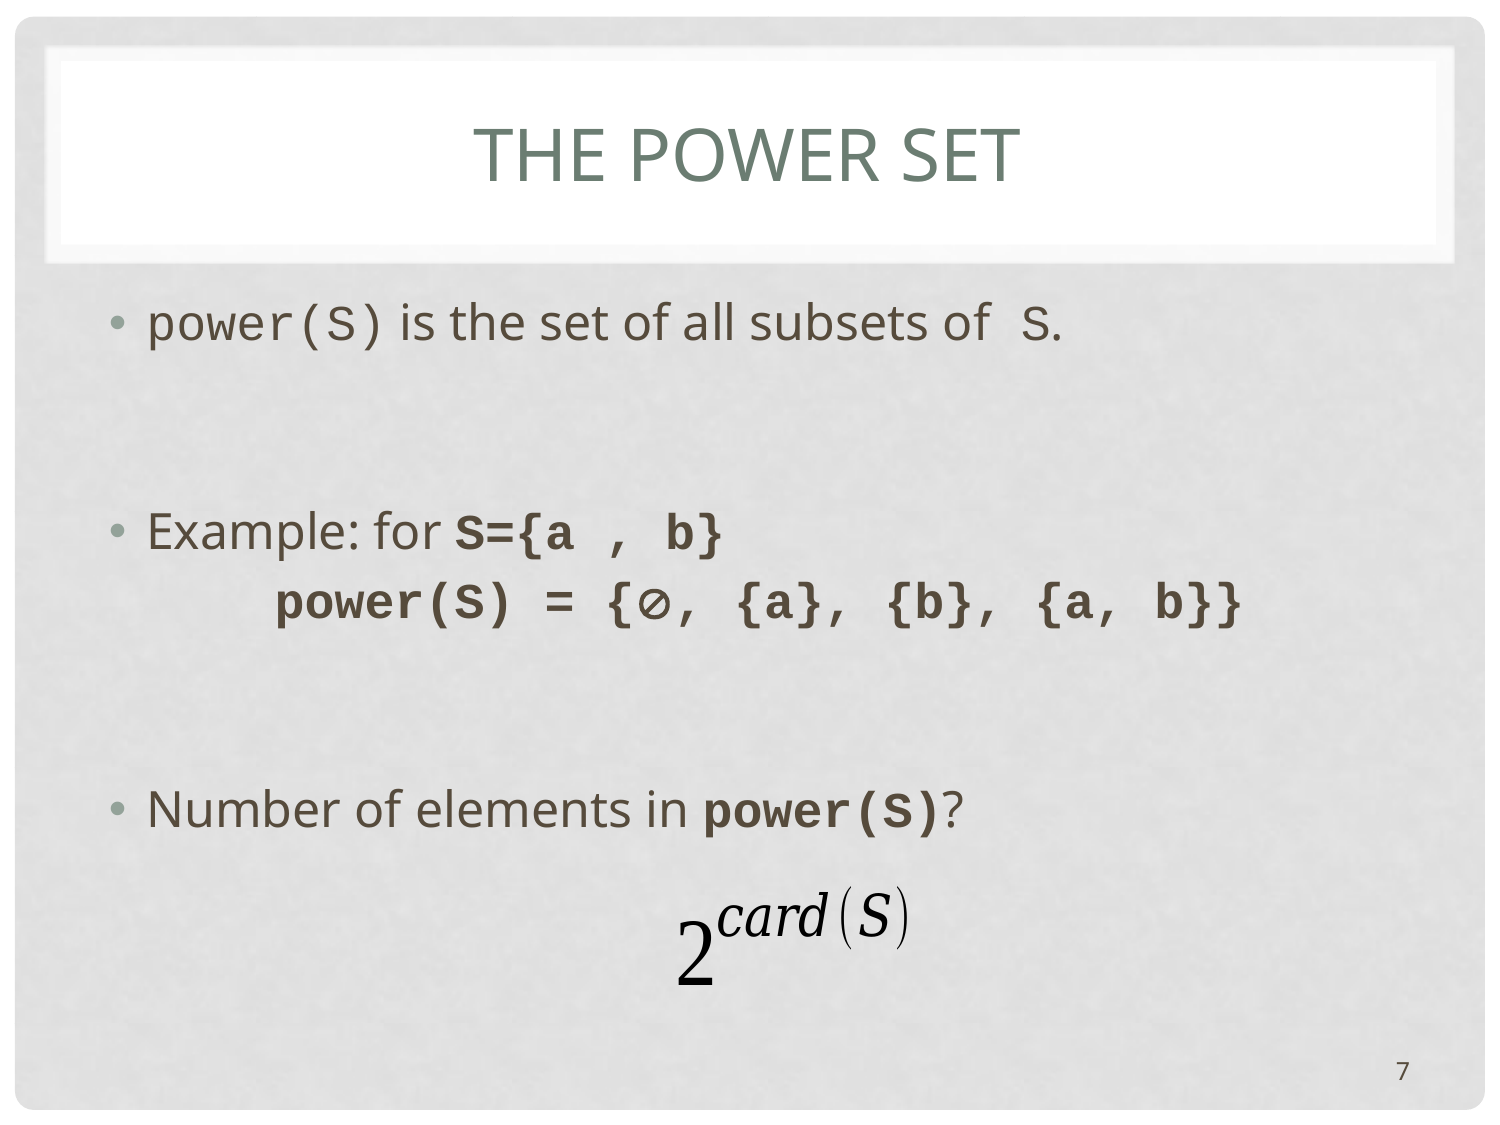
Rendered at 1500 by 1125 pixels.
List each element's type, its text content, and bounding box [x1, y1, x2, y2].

slide_number 7 [1074, 1042, 1425, 1103]
list power(S) is the set of all subsets of S. Example: for S={a , b} power(S) = {, {a}, {b}, {a, b}} Number of elements in power(S)? [75, 287, 1425, 1005]
title The Power set [69, 66, 1425, 238]
